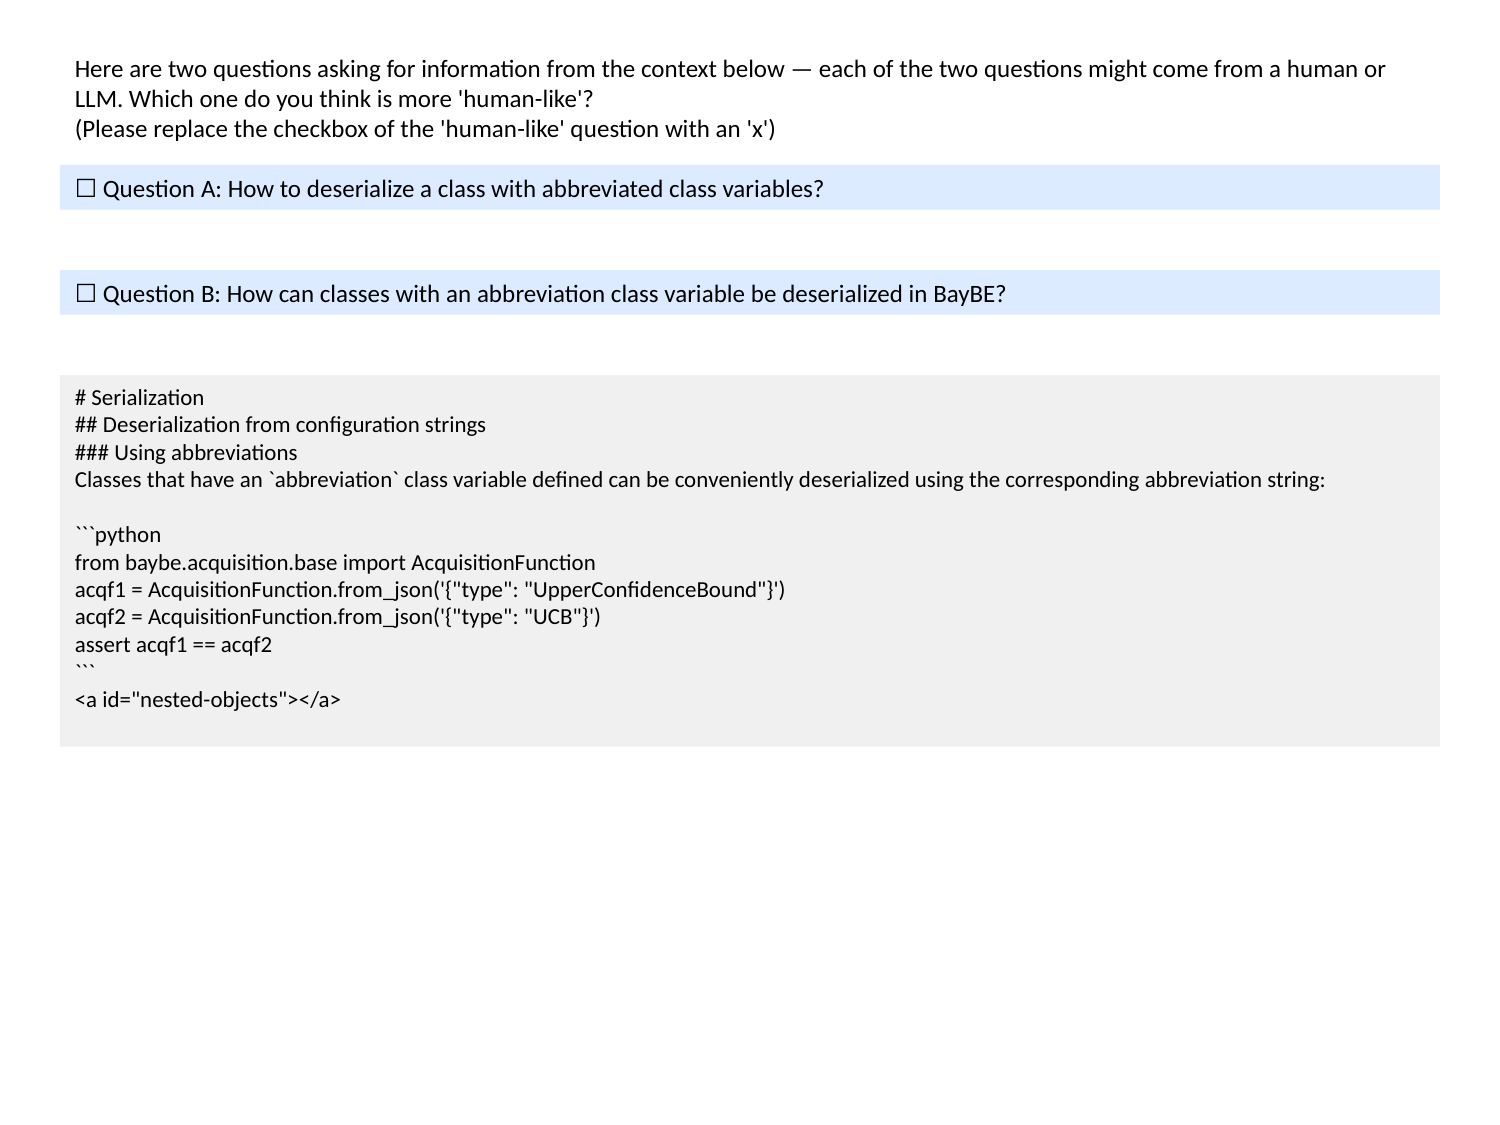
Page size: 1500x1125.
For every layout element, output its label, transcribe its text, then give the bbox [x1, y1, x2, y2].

text_box ☐ Question A: How to deserialize a class with abbreviated class variables? [59, 164, 1440, 210]
text_box ☐ Question B: How can classes with an abbreviation class variable be deserialized in BayBE? [59, 270, 1440, 315]
text_box Here are two questions asking for information from the context below — each of the two questions might come from a human or LLM. Which one do you think is more 'human-like'? (Please replace the checkbox of the 'human-like' question with an 'x') [59, 45, 1440, 150]
text_box # Serialization ## Deserialization from configuration strings ### Using abbreviations Classes that have an `abbreviation` class variable defined can be conveniently deserialized using the corresponding abbreviation string: ```python from baybe.acquisition.base import AcquisitionFunction acqf1 = AcquisitionFunction.from_json('{"type": "UpperConfidenceBound"}') acqf2 = AcquisitionFunction.from_json('{"type": "UCB"}') assert acqf1 == acqf2 ``` <a id="nested-objects"></a> [59, 375, 1440, 747]
